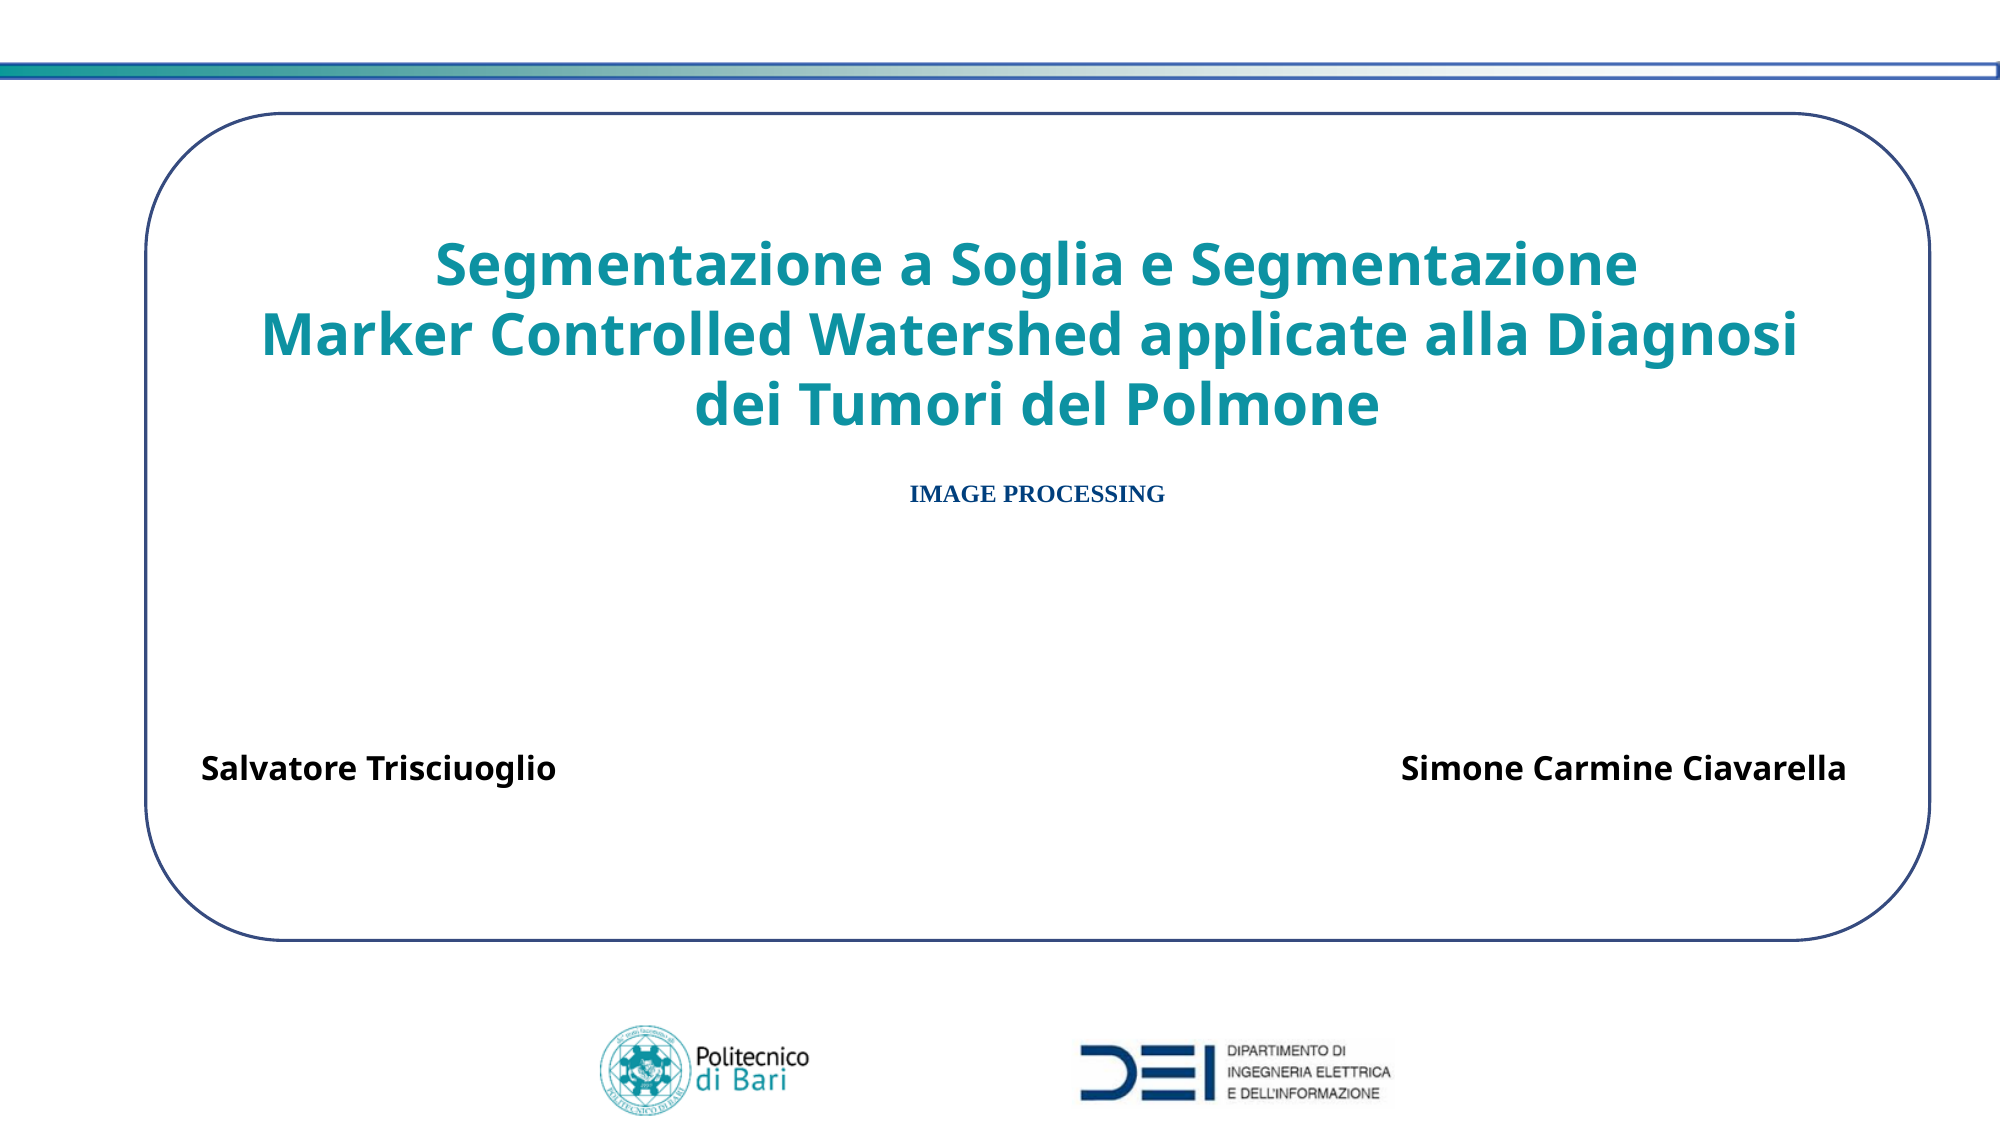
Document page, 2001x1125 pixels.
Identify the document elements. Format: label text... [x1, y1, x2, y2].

picture [582, 1017, 1418, 1118]
text_box Segmentazione a Soglia e Segmentazione Marker Controlled Watershed applicate alla Diagnosi dei Tumori del Polmone IMAGE PROCESSING Salvatore Trisciuoglio Simone Carmine Ciavarella [144, 111, 1932, 942]
picture [0, 60, 2000, 81]
